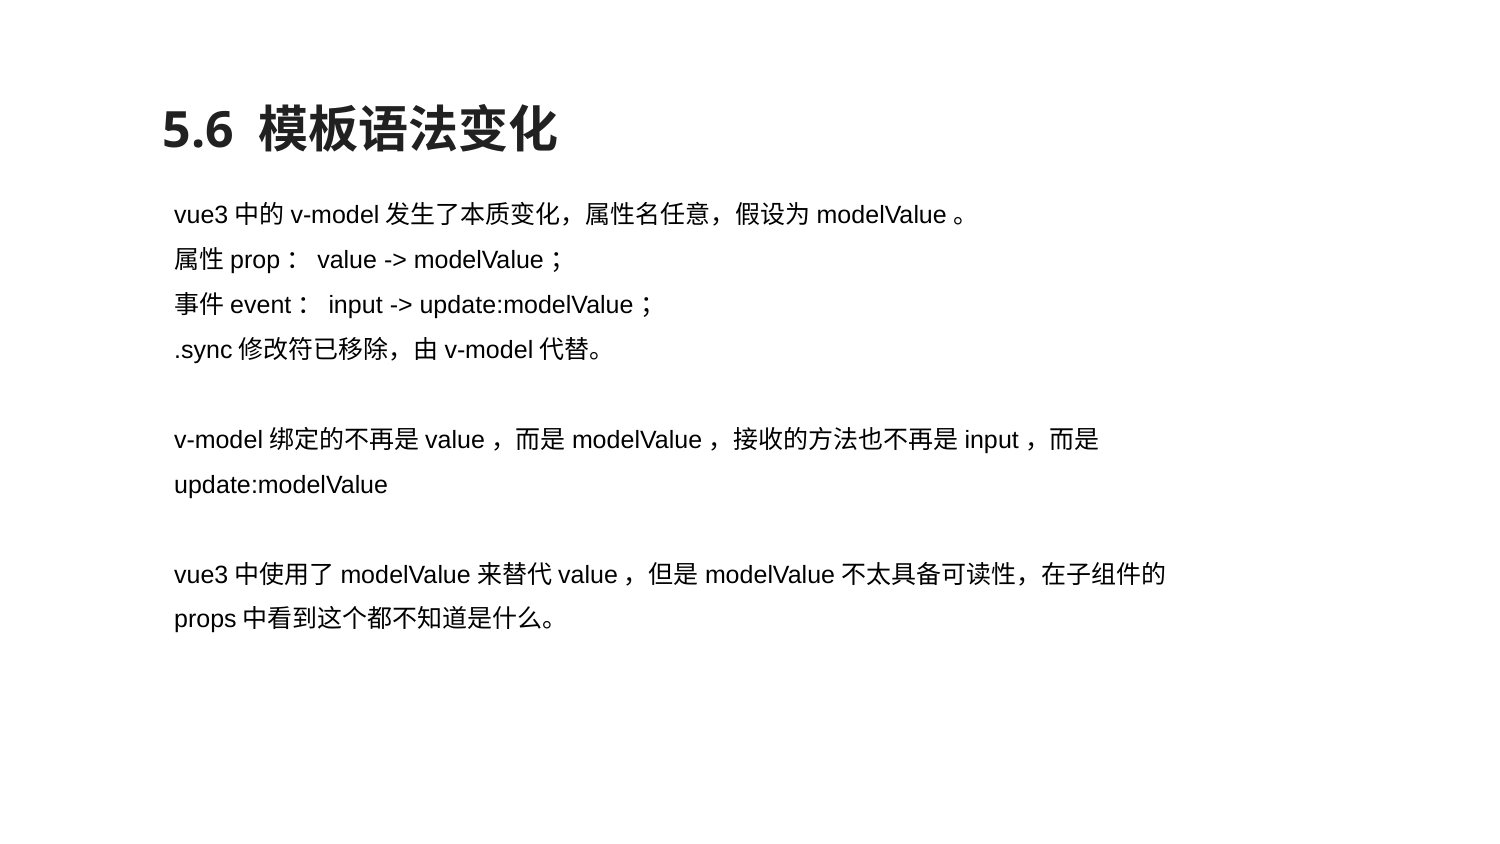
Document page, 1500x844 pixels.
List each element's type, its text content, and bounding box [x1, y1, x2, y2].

text_box 5.6 模板语法变化 [147, 91, 1327, 165]
text_box vue3中的v-model发生了本质变化，属性名任意，假设为modelValue。 属性prop：value -> modelValue； 事件event：input -> update:modelValue； .sync修改符已移除，由v-model代替。 v-model绑定的不再是value，而是modelValue，接收的方法也不再是input，而是update:modelValue vue3中使用了modelValue来替代value，但是modelValue不太具备可读性，在子组件的props中看到这个都不知道是什么。 [159, 176, 1242, 641]
